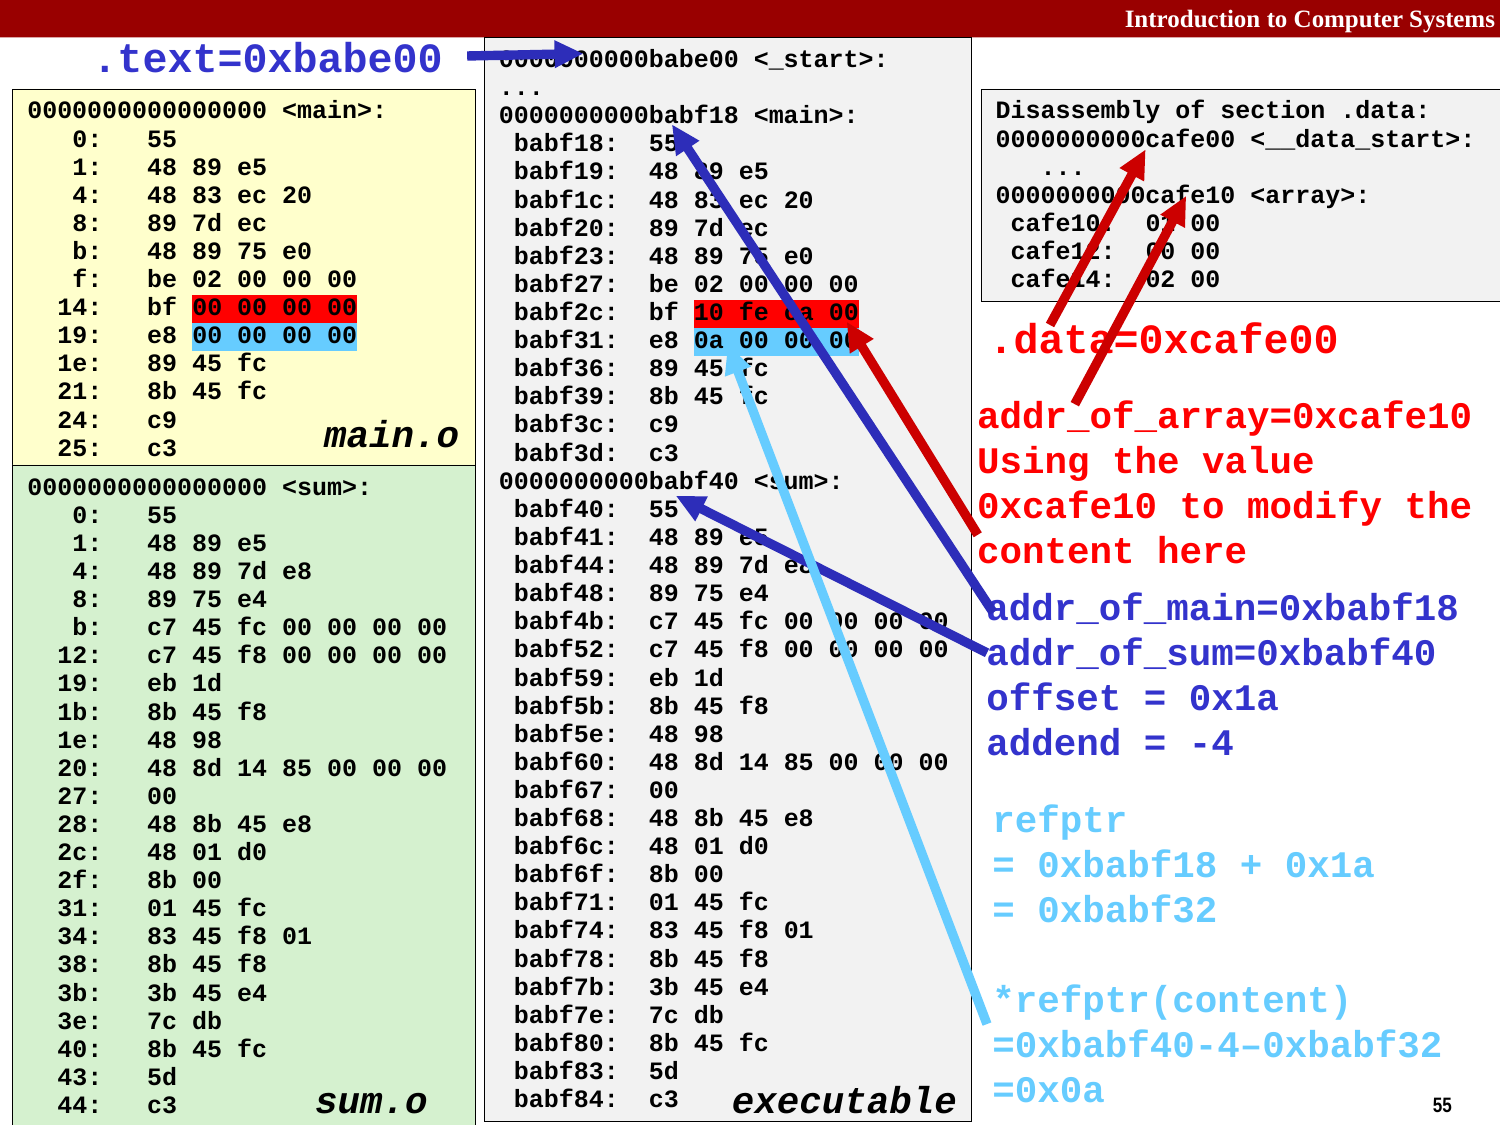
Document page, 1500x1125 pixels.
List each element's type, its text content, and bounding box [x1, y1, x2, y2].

text_box 0000000000000000 <main>: 0: 55 1: 48 89 e5 4: 48 83 ec 20 8: 89 7d ec b: 48 89 75 e0 f: be 02 00 00 00 14: bf 00 00 00 00 19: e8 00 00 00 00 1e: 89 45 fc 21: 8b 45 fc 24: c9 25: c3 [12, 88, 475, 464]
text_box .data=0xcafe00 [999, 304, 1069, 369]
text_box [676, 621, 722, 654]
text_box executable [717, 1072, 972, 1125]
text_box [1049, 149, 1146, 326]
text_box main.o [309, 406, 475, 464]
text_box addr_of_main=0xbabf18 addr_of_sum=0xbabf40 offset = 0x1a addend = -4 [992, 575, 1500, 771]
text_box refptr = 0xbabf18 + 0x1a = 0xbabf32 *refptr(content) =0xbabf40-4–0xbabf32 =0x0a [977, 787, 1500, 1118]
text_box addr_of_array=0xcafe10 Using the value 0xcafe10 to modify the content here [999, 383, 1500, 575]
text_box 0000000000babe00 <_start>: ... 0000000000babf18 <main>: babf18: 55 babf19: 48 89 e5 babf1c: 48 83 ec 20 babf20: 89 7d ec babf23: 48 89 75 e0 babf27: be 02 00 00 00 babf2c: bf 10 fe ca 00 babf31: e8 0a 00 00 00 babf36: 89 45 fc babf39: 8b 45 fc babf3c: c9 babf3d: c3 0000000000babf40 <sum>: babf40: 55 babf41: 48 89 e5 babf44: 48 89 7d e8 babf48: 89 75 e4 babf4b: c7 45 fc 00 00 00 00 babf52: c7 45 f8 00 00 00 00 babf59: eb 1d babf5b: 8b 45 f8 babf5e: 48 98 babf60: 48 8d 14 85 00 00 00 babf67: 00 babf68: 48 8b 45 e8 babf6c: 48 01 d0 babf6f: 8b 00 babf71: 01 45 fc babf74: 83 45 f8 01 babf78: 8b 45 f8 babf7b: 3b 45 e4 babf7e: 7c db babf80: 8b 45 fc babf83: 5d babf84: c3 [484, 37, 972, 1121]
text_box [727, 345, 988, 1025]
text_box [466, 53, 583, 57]
text_box 0000000000000000 <sum>: 0: 55 1: 48 89 e5 4: 48 89 7d e8 8: 89 75 e4 b: c7 45 fc 00 00 00 00 12: c7 45 f8 00 00 00 00 19: eb 1d 1b: 8b 45 f8 1e: 48 98 20: 48 8d 14 85 00 00 00 27: 00 28: 48 8b 45 e8 2c: 48 01 d0 2f: 8b 00 31: 01 45 fc 34: 83 45 f8 01 38: 8b 45 f8 3b: 3b 45 e4 3e: 7c db 40: 8b 45 fc 43: 5d 44: c3 [12, 464, 475, 1125]
text_box .data=0xcafe00 [1190, 304, 1354, 369]
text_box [672, 124, 994, 613]
text_box sum.o [300, 1072, 443, 1125]
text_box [1074, 196, 1187, 405]
text_box Disassembly of section .data: 0000000000cafe00 <__data_start>: ... 0000000000cafe10 <array>: cafe10: 01 00 cafe12: 00 00 cafe14: 02 00 [980, 88, 1500, 301]
text_box .text=0xbabe00 [77, 23, 458, 88]
